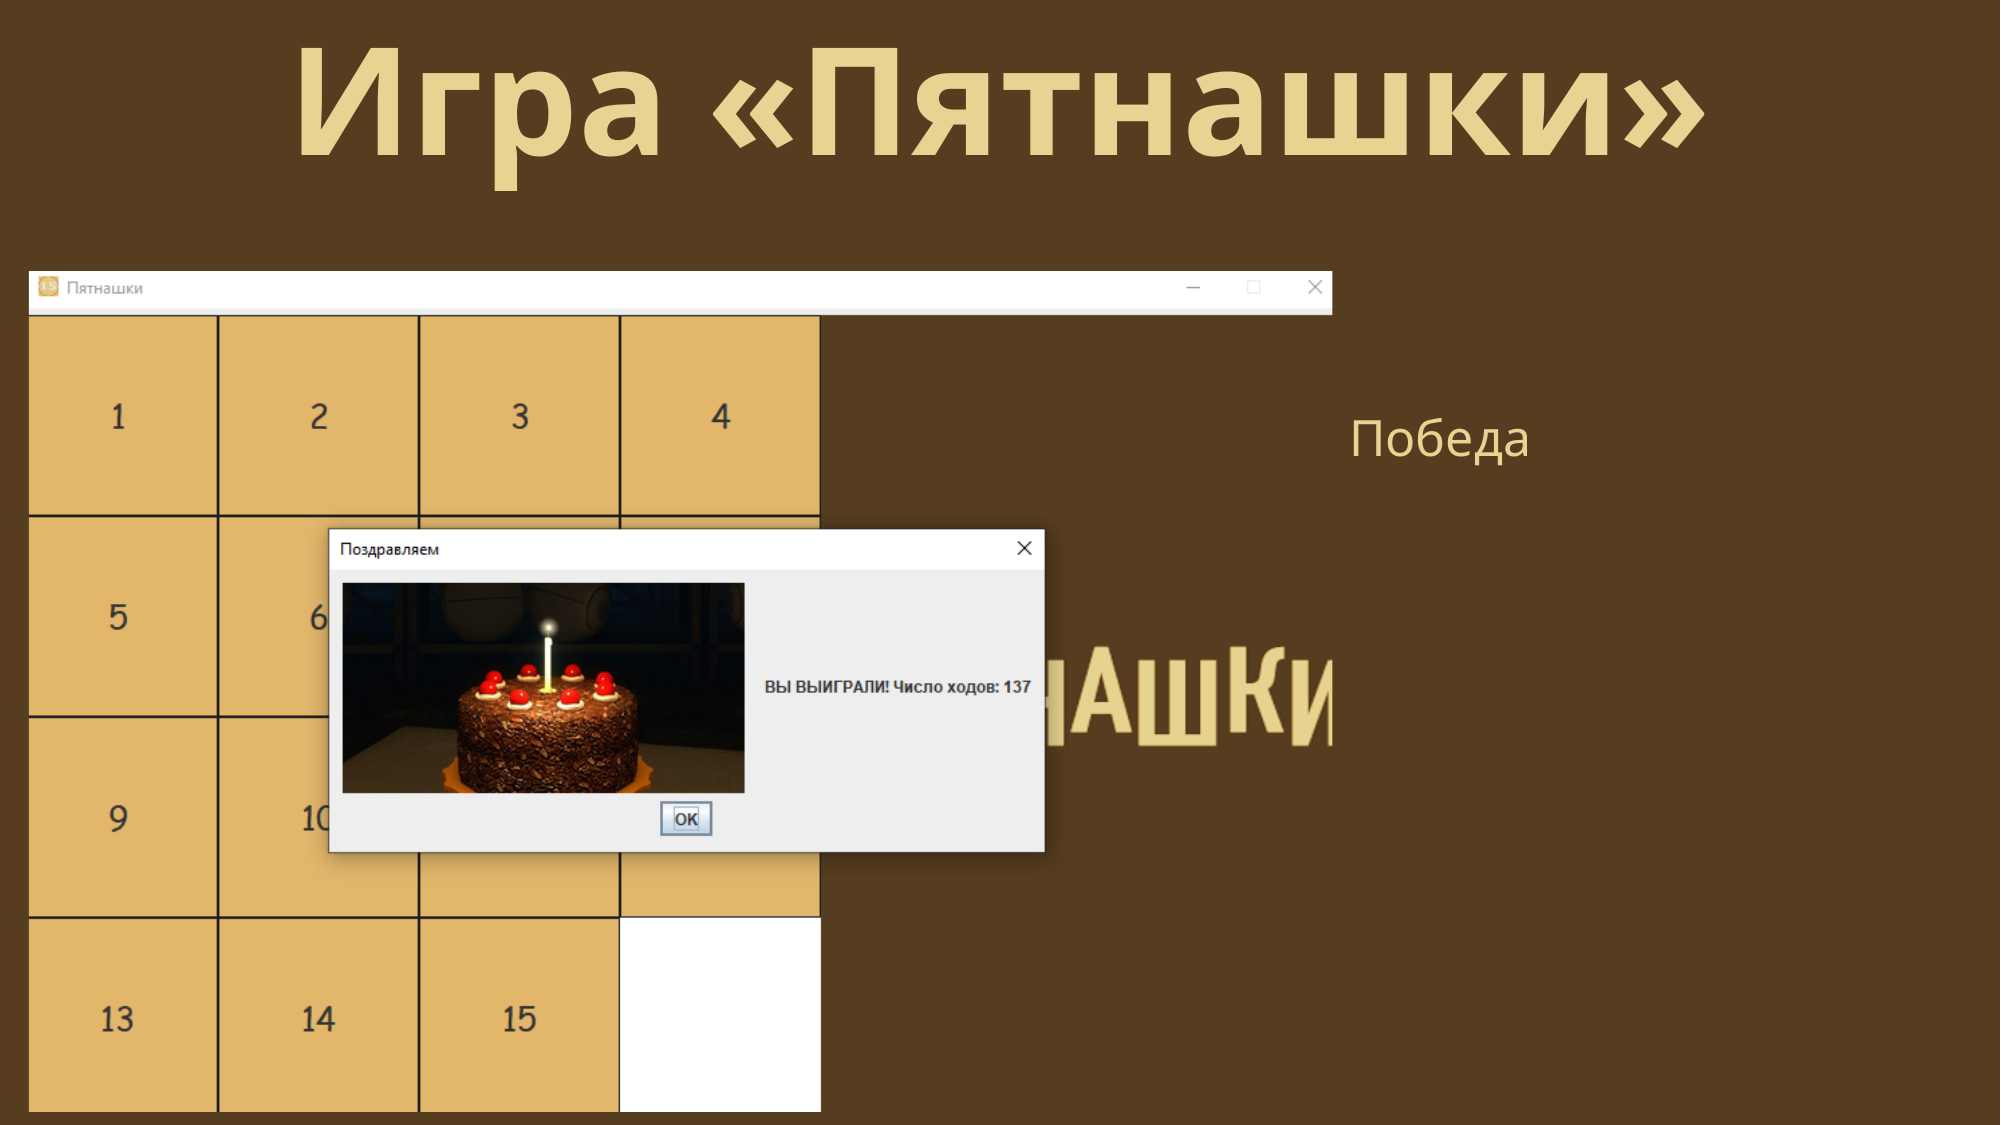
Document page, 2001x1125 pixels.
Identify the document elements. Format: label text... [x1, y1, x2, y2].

title Игра «Пятнашки» [249, 13, 1750, 196]
picture [28, 271, 1333, 1112]
text_box Победа [1334, 399, 1547, 535]
